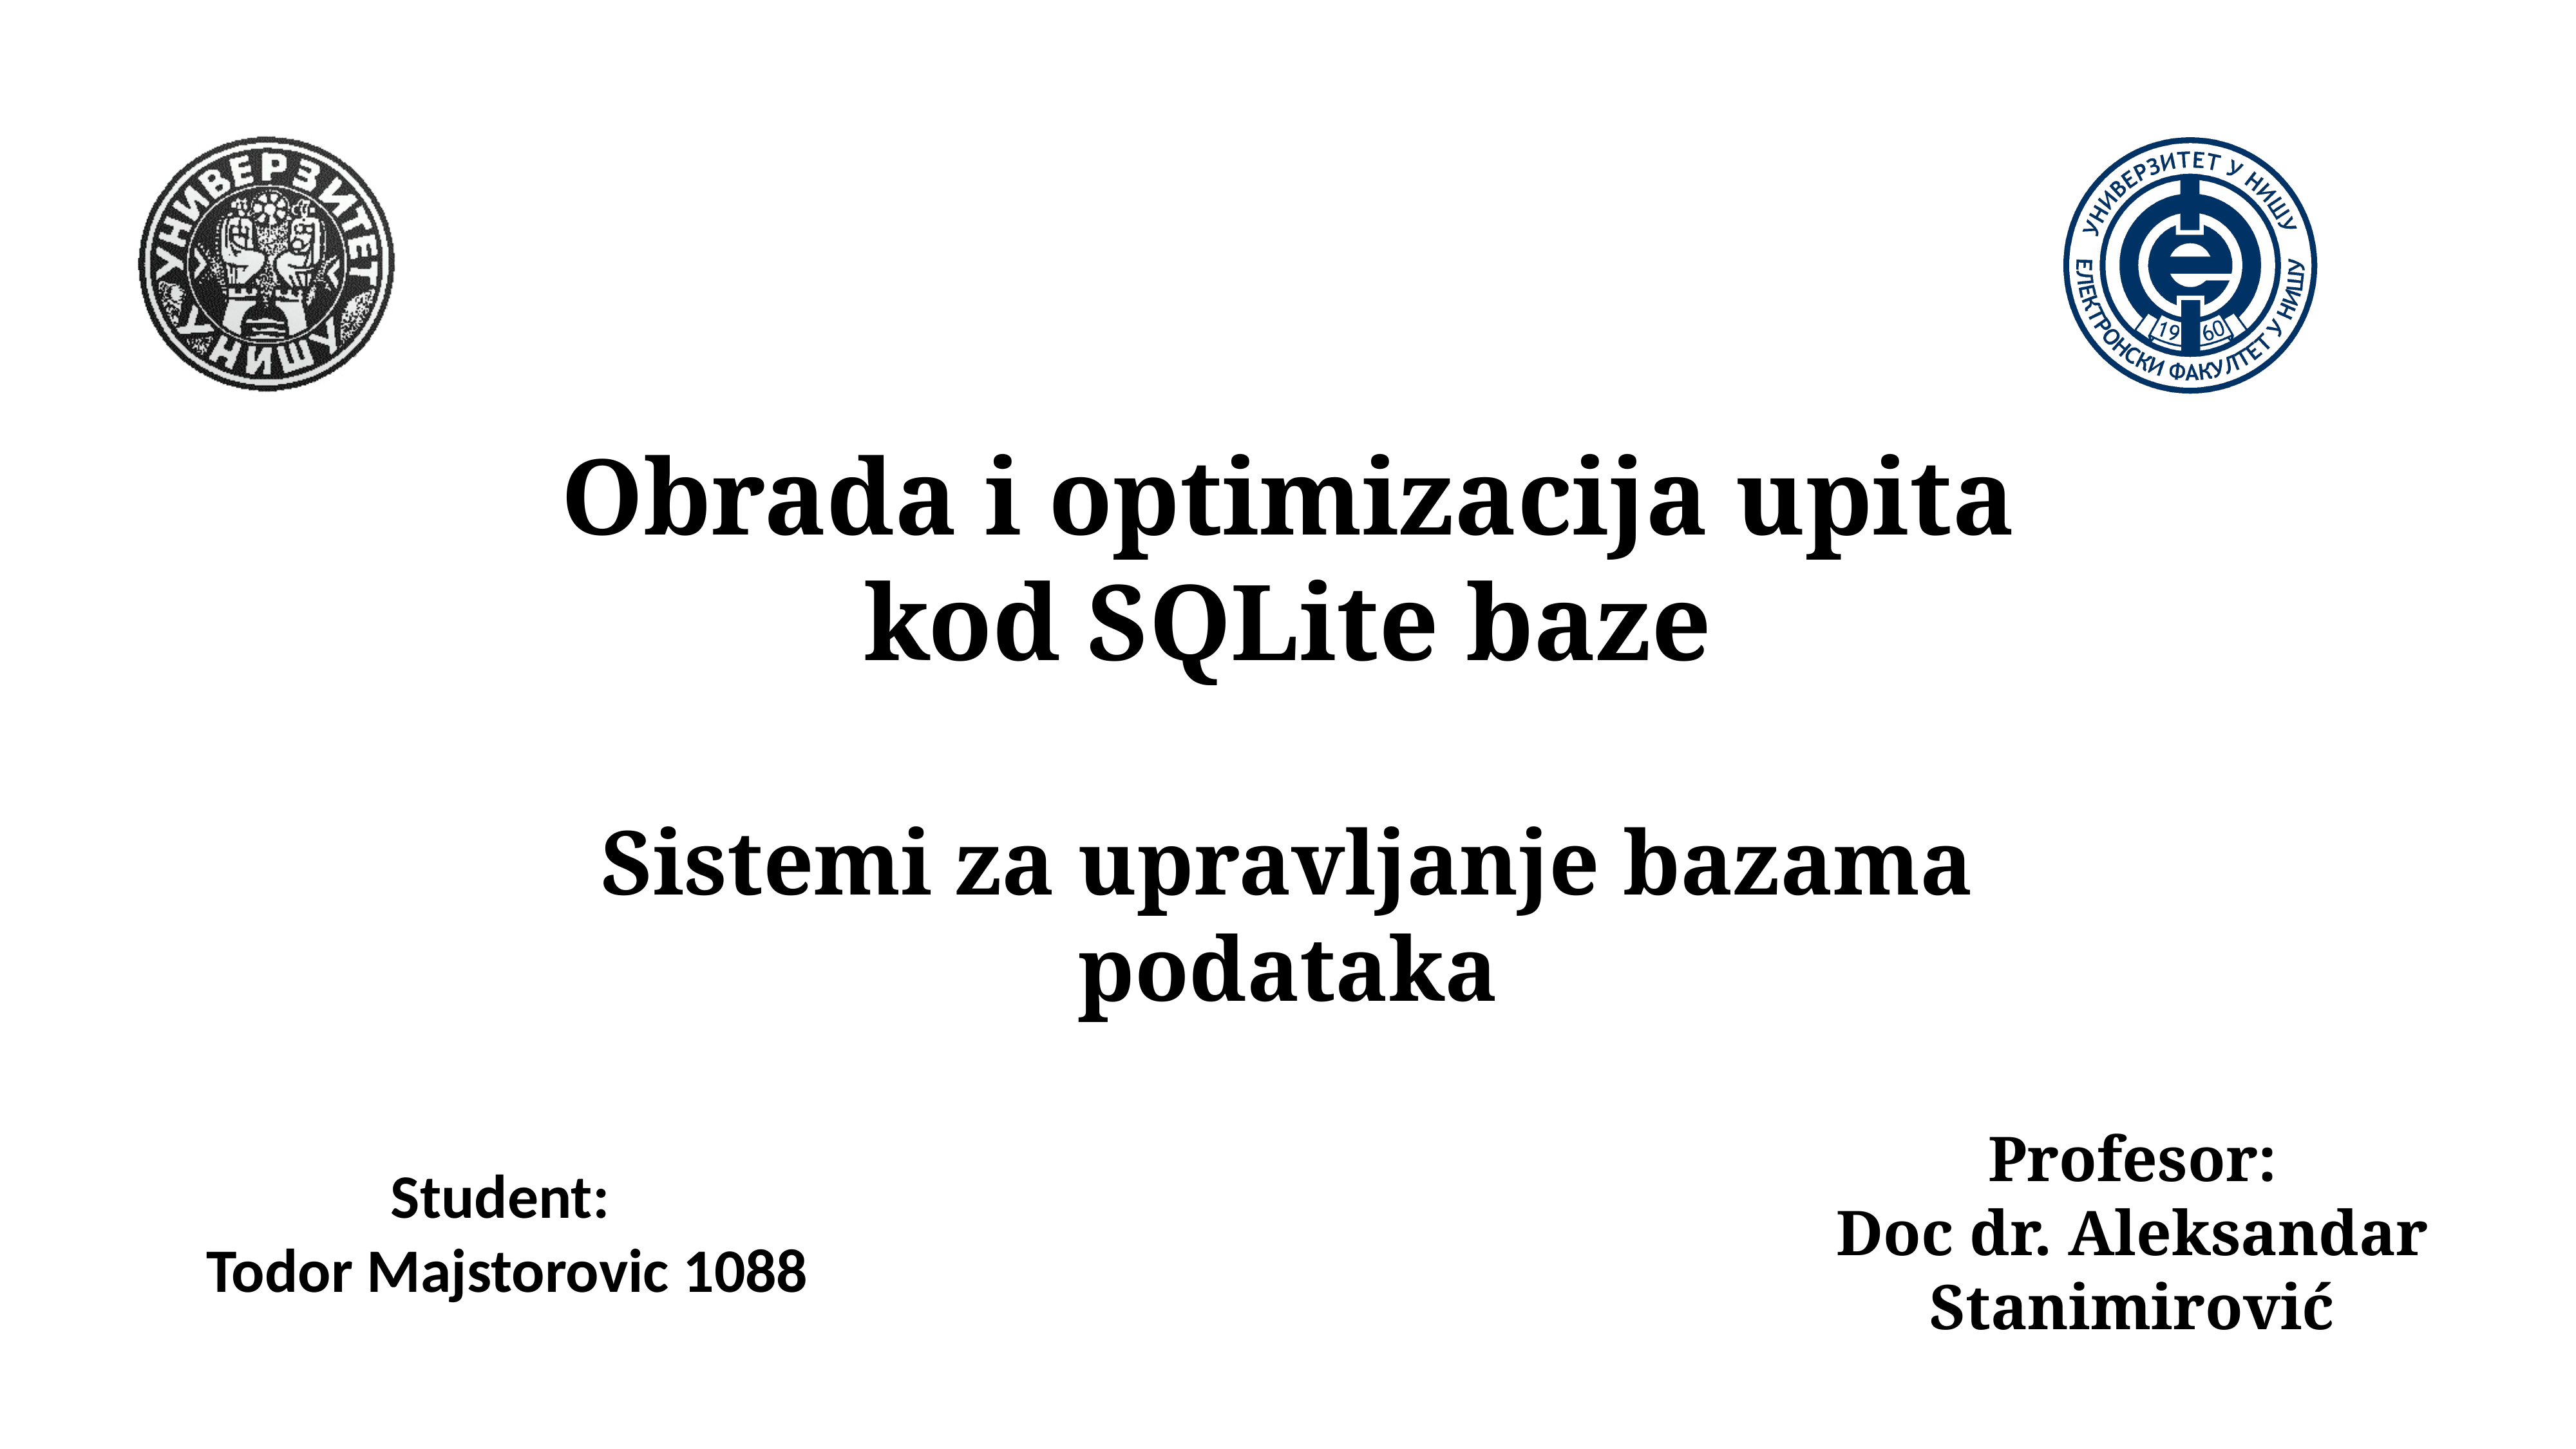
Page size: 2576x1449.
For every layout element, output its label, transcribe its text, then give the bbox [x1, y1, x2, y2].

picture [133, 130, 400, 397]
text_box Profesor: Doc dr. Aleksandar Stanimirović [1759, 1112, 2506, 1349]
text_box Student: Todor Majstorovic 1088 [193, 1149, 822, 1312]
text_box Obrada i optimizacija upita kod SQLite baze Sistemi za upravljanje bazama podataka [485, 422, 2091, 1027]
picture [2056, 130, 2321, 397]
